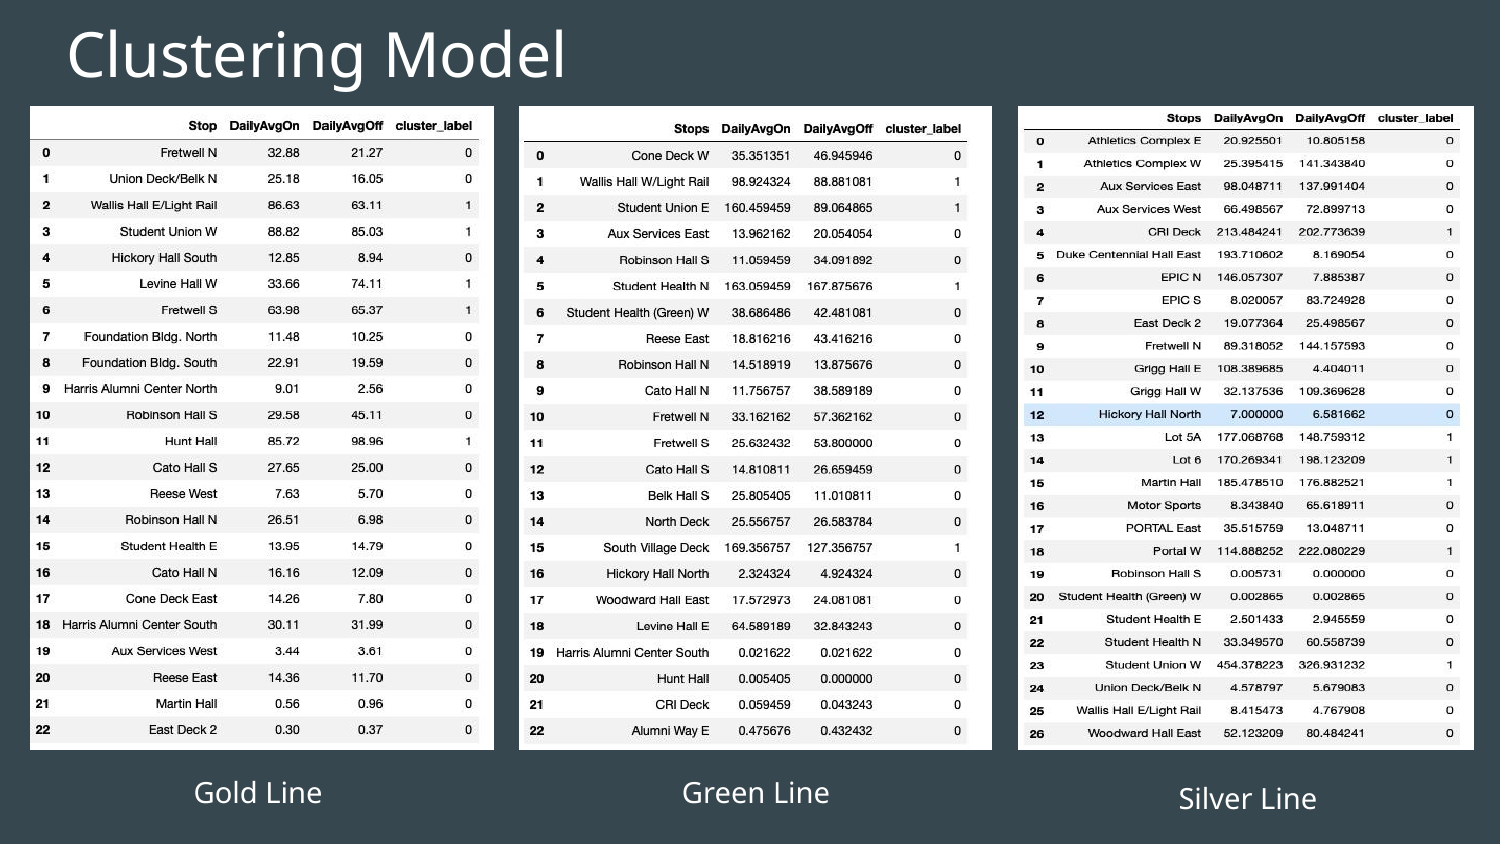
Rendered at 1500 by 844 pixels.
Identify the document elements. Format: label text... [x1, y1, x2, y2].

text_box Silver Line [1054, 765, 1449, 831]
picture [1017, 106, 1474, 750]
text_box Gold Line [73, 759, 451, 825]
title Clustering Model [51, 0, 1449, 94]
text_box Green Line [582, 759, 937, 825]
picture [30, 106, 494, 750]
picture [519, 106, 992, 750]
